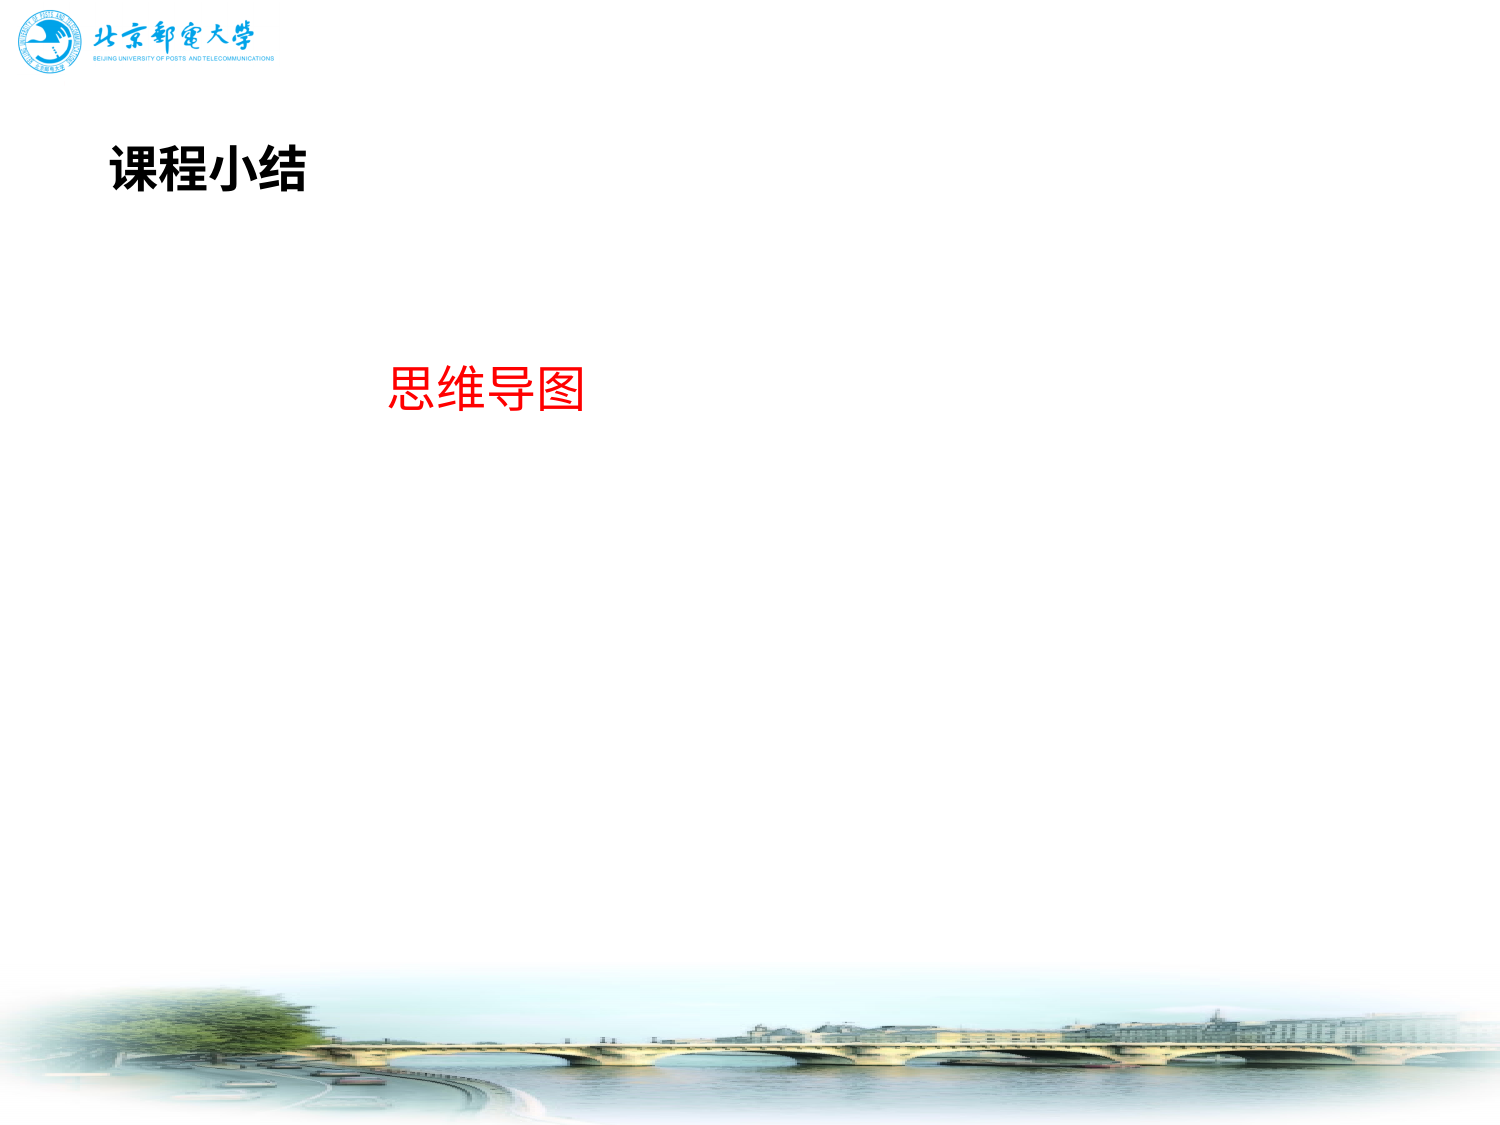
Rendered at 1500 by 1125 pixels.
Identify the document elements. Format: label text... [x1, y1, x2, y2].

text_box 思维导图 [371, 349, 798, 425]
picture [17, 2, 280, 95]
picture [0, 962, 1500, 1125]
title 课程小结 [93, 112, 1426, 1013]
